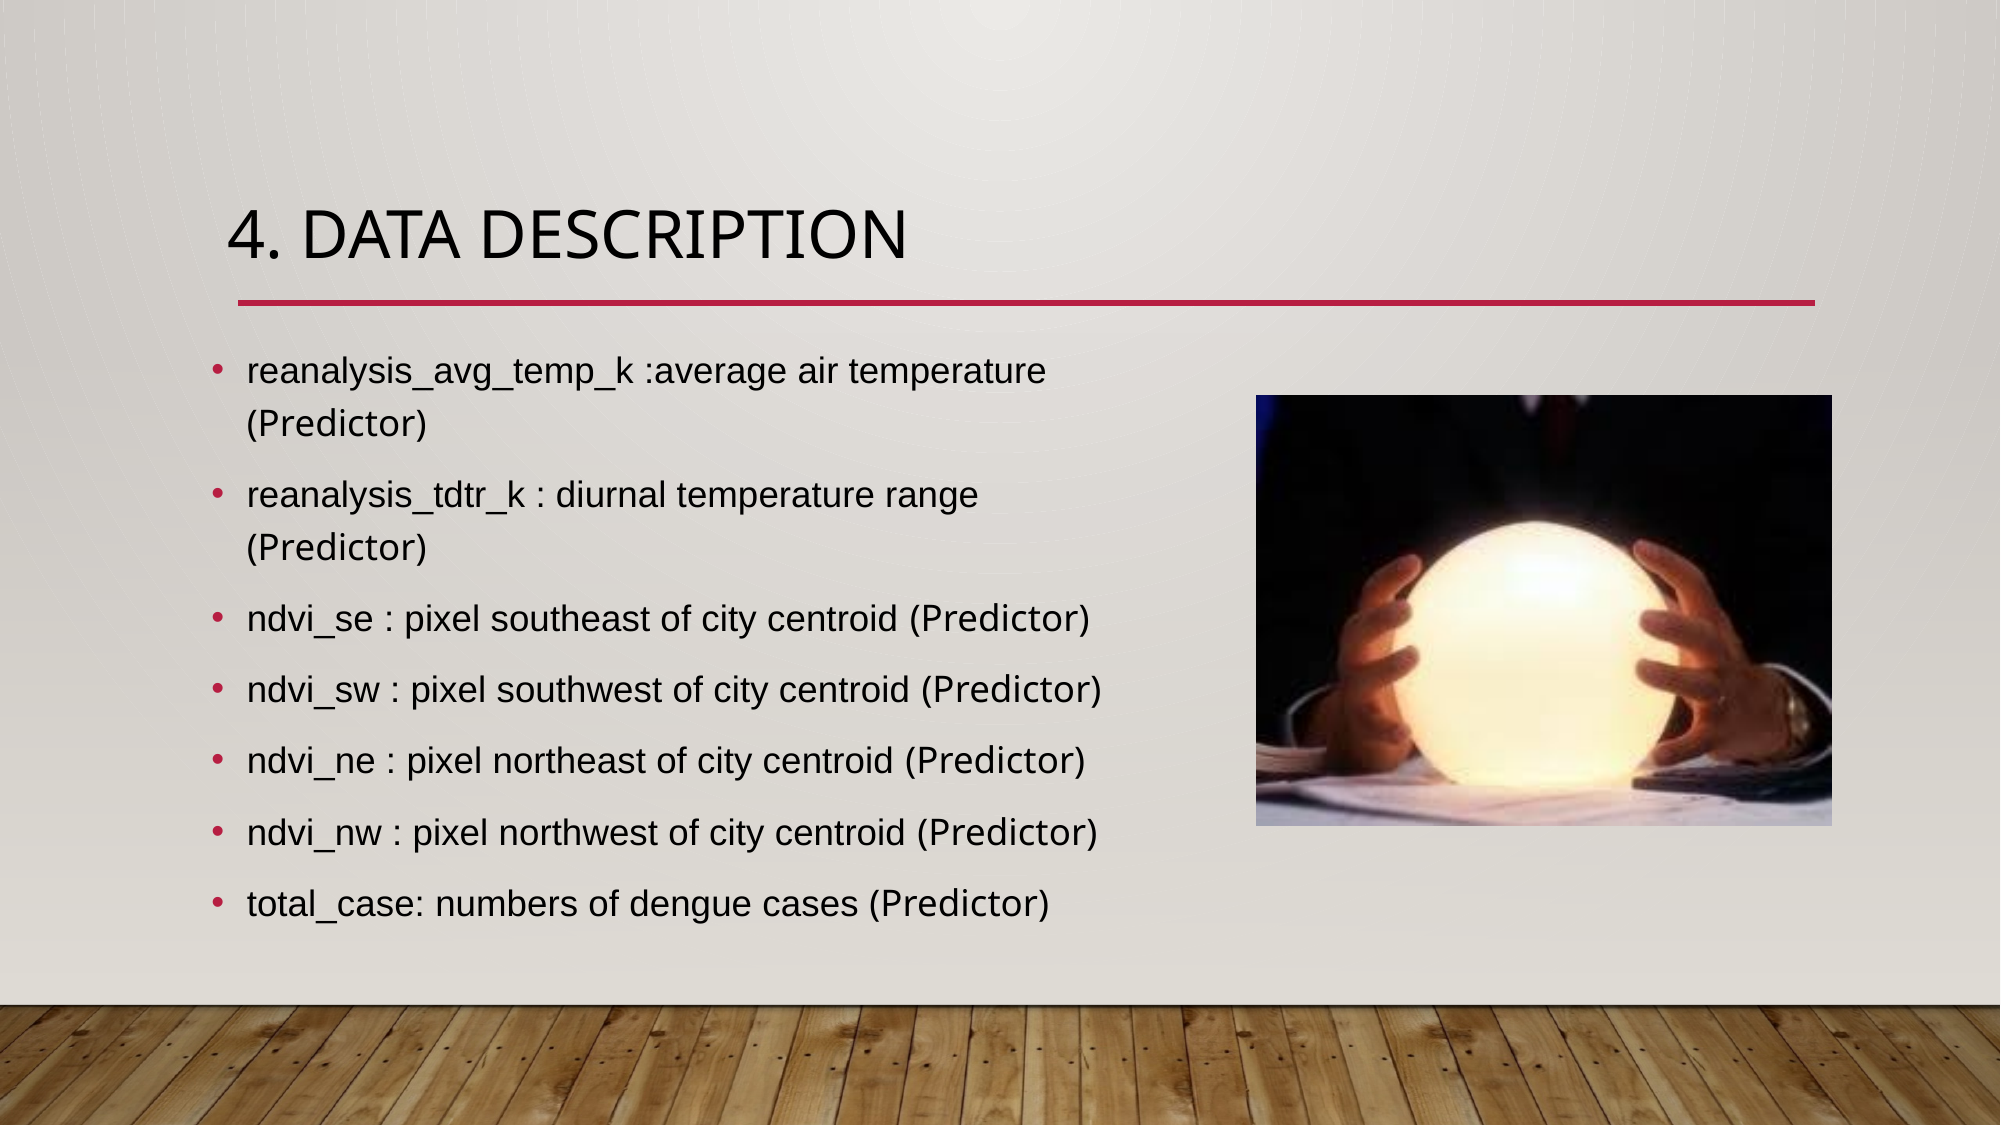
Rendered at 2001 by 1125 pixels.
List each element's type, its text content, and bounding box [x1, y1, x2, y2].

list reanalysis_avg_temp_k :average air temperature (Predictor) reanalysis_tdtr_k : diurnal temperature range (Predictor) ndvi_se : pixel southeast of city centroid (Predictor) ndvi_sw : pixel southwest of city centroid (Predictor) ndvi_ne : pixel northeast of city centroid (Predictor) ndvi_nw : pixel northwest of city centroid (Predictor) total_case: numbers of dengue cases (Predictor) [196, 330, 1177, 932]
picture [1256, 395, 1832, 827]
title 4. Data description [212, 193, 1788, 366]
picture [0, 1005, 2000, 1125]
